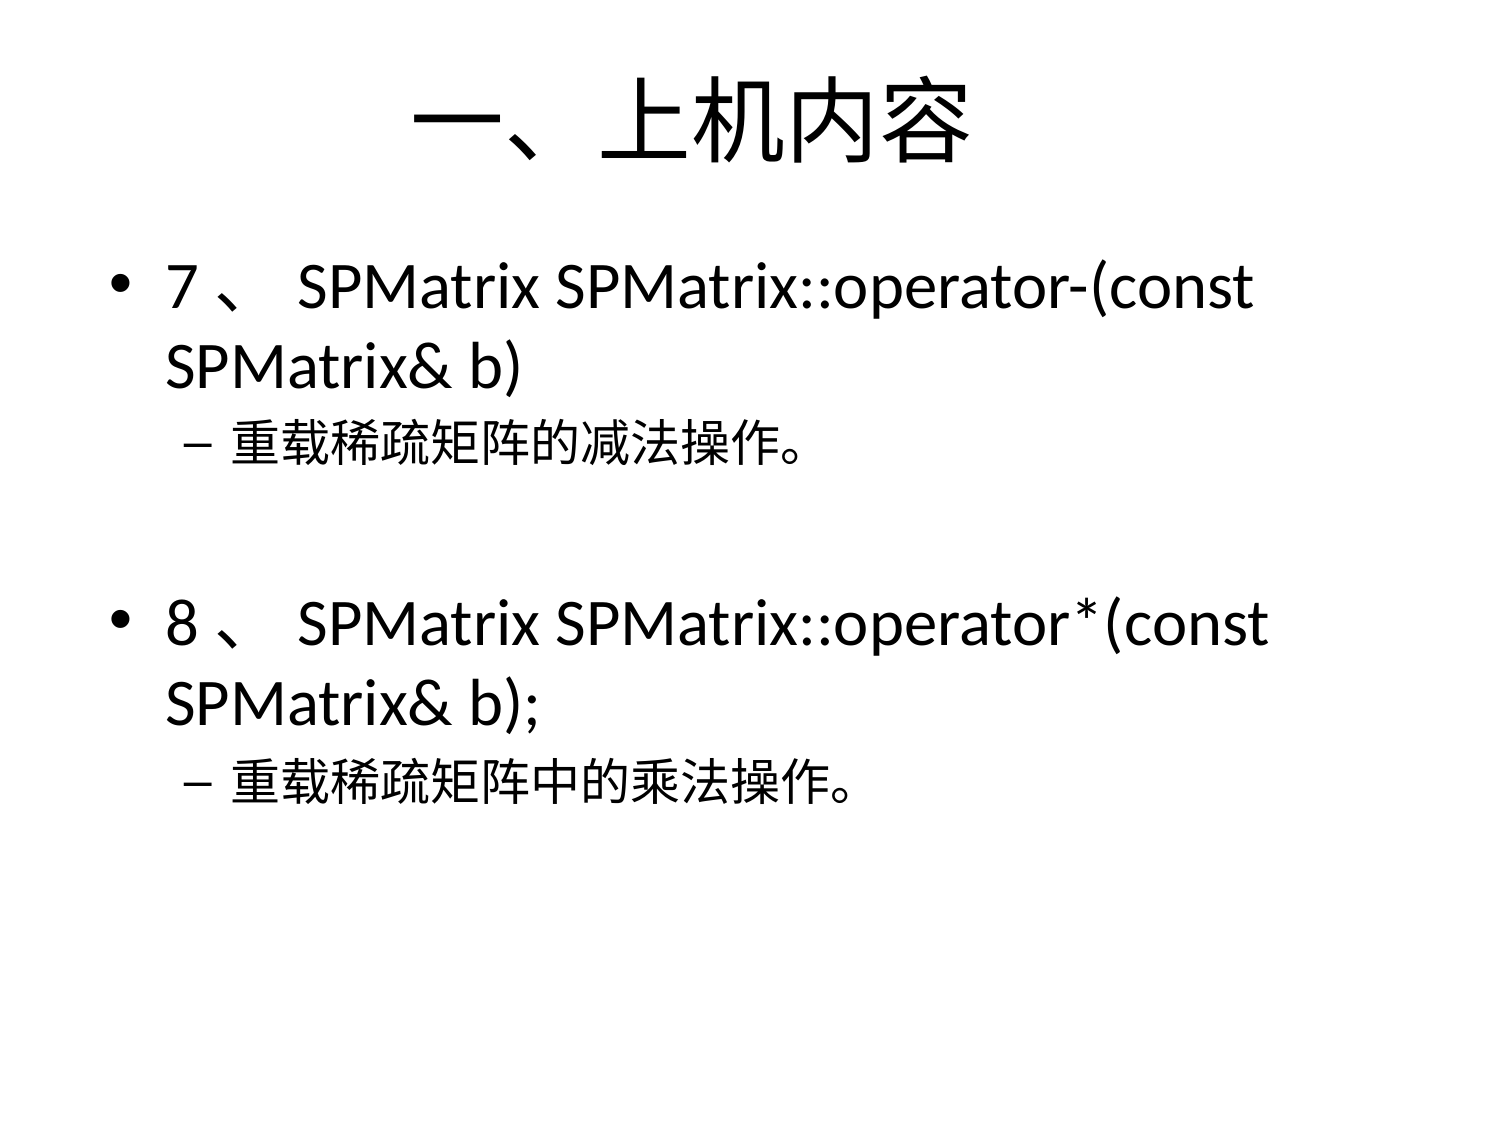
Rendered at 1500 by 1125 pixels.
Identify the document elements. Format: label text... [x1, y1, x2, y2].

list 7、SPMatrix SPMatrix::operator-(const SPMatrix& b) 重载稀疏矩阵的减法操作。 8、SPMatrix SPMatrix::operator*(const SPMatrix& b); 重载稀疏矩阵中的乘法操作。 [93, 234, 1448, 1107]
text_box 一、上机内容 [395, 54, 1013, 182]
